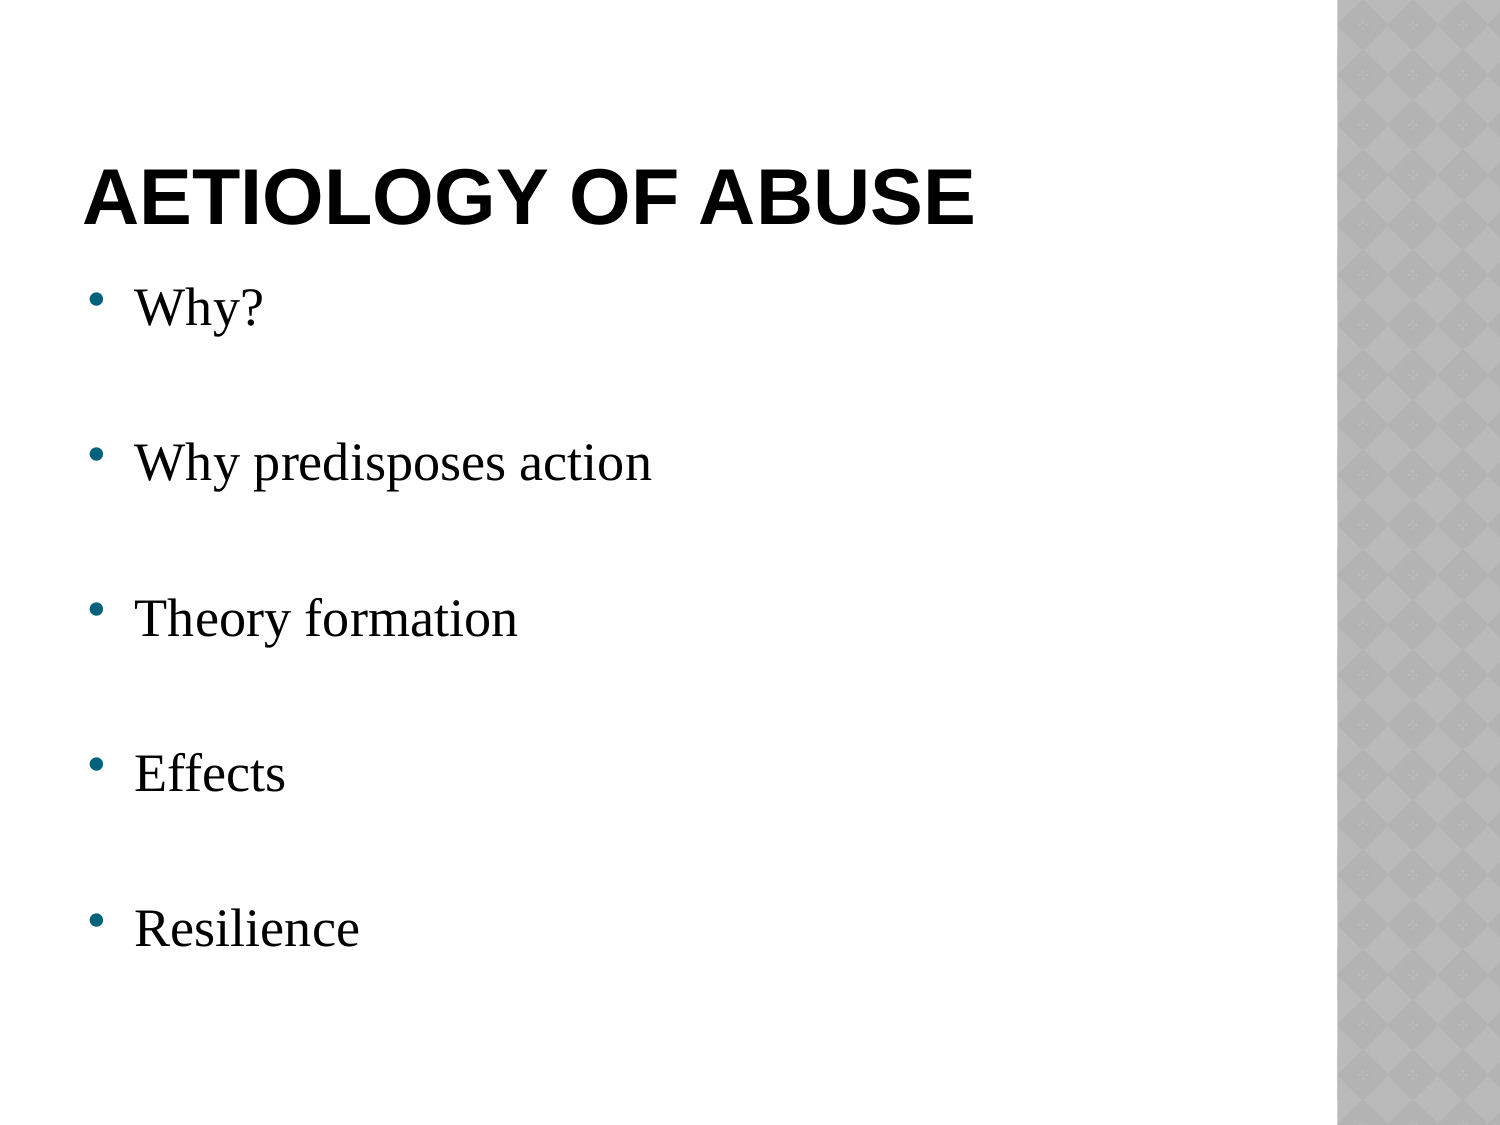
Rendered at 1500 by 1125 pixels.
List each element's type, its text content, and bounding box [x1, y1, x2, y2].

title Aetiology of Abuse [75, 52, 1263, 240]
list Why? Why predisposes action Theory formation Effects Resilience [75, 264, 1263, 1059]
